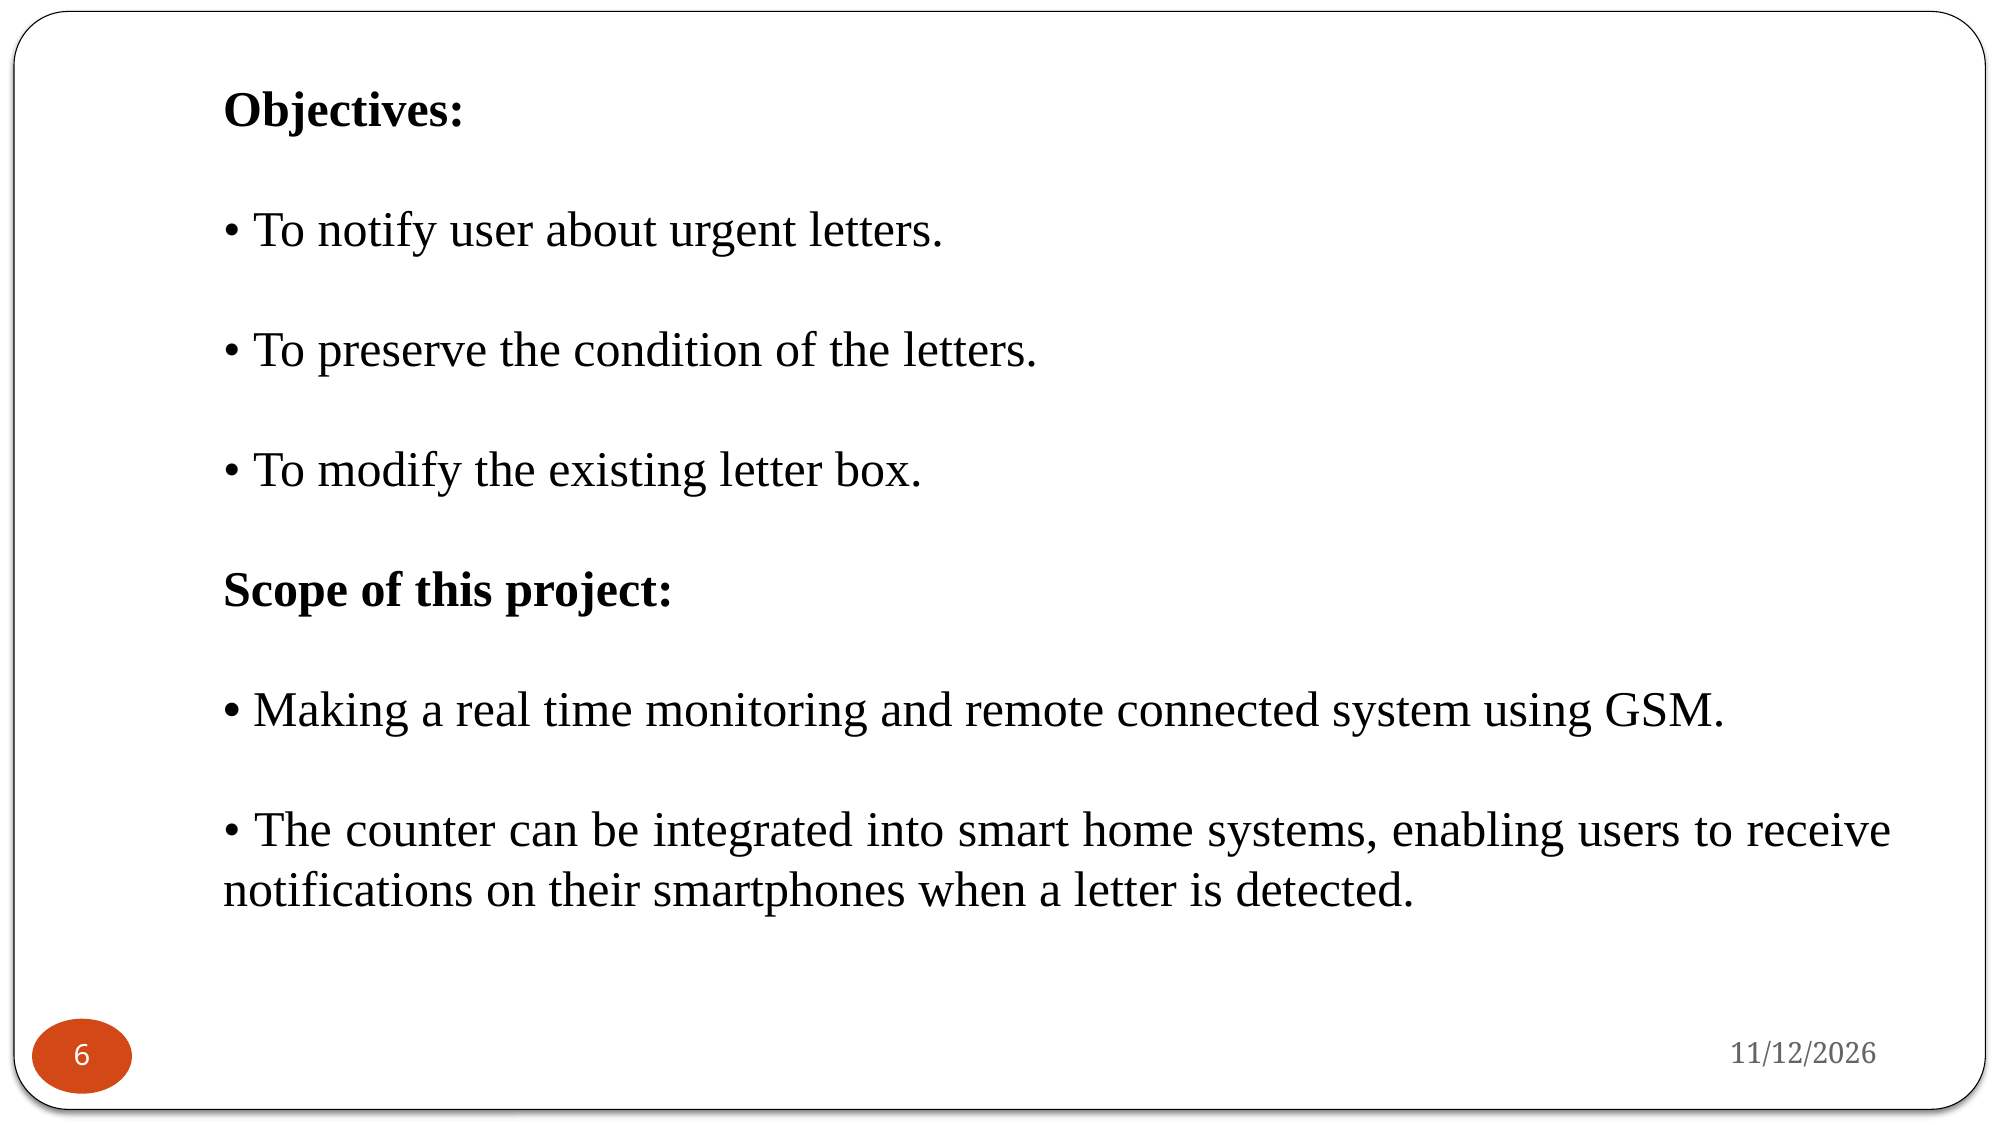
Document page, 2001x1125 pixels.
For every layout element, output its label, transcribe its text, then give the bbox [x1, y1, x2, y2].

slide_number 6 [32, 1018, 132, 1094]
list Objectives: • To notify user about urgent letters. • To preserve the condition of the letters. • To modify the existing letter box. Scope of this project: • Making a real time monitoring and remote connected system using GSM. • The counter can be integrated into smart home systems, enabling users to receive notifications on their smartphones when a letter is detected. [208, 68, 1909, 984]
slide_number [1350, 1015, 1892, 1094]
